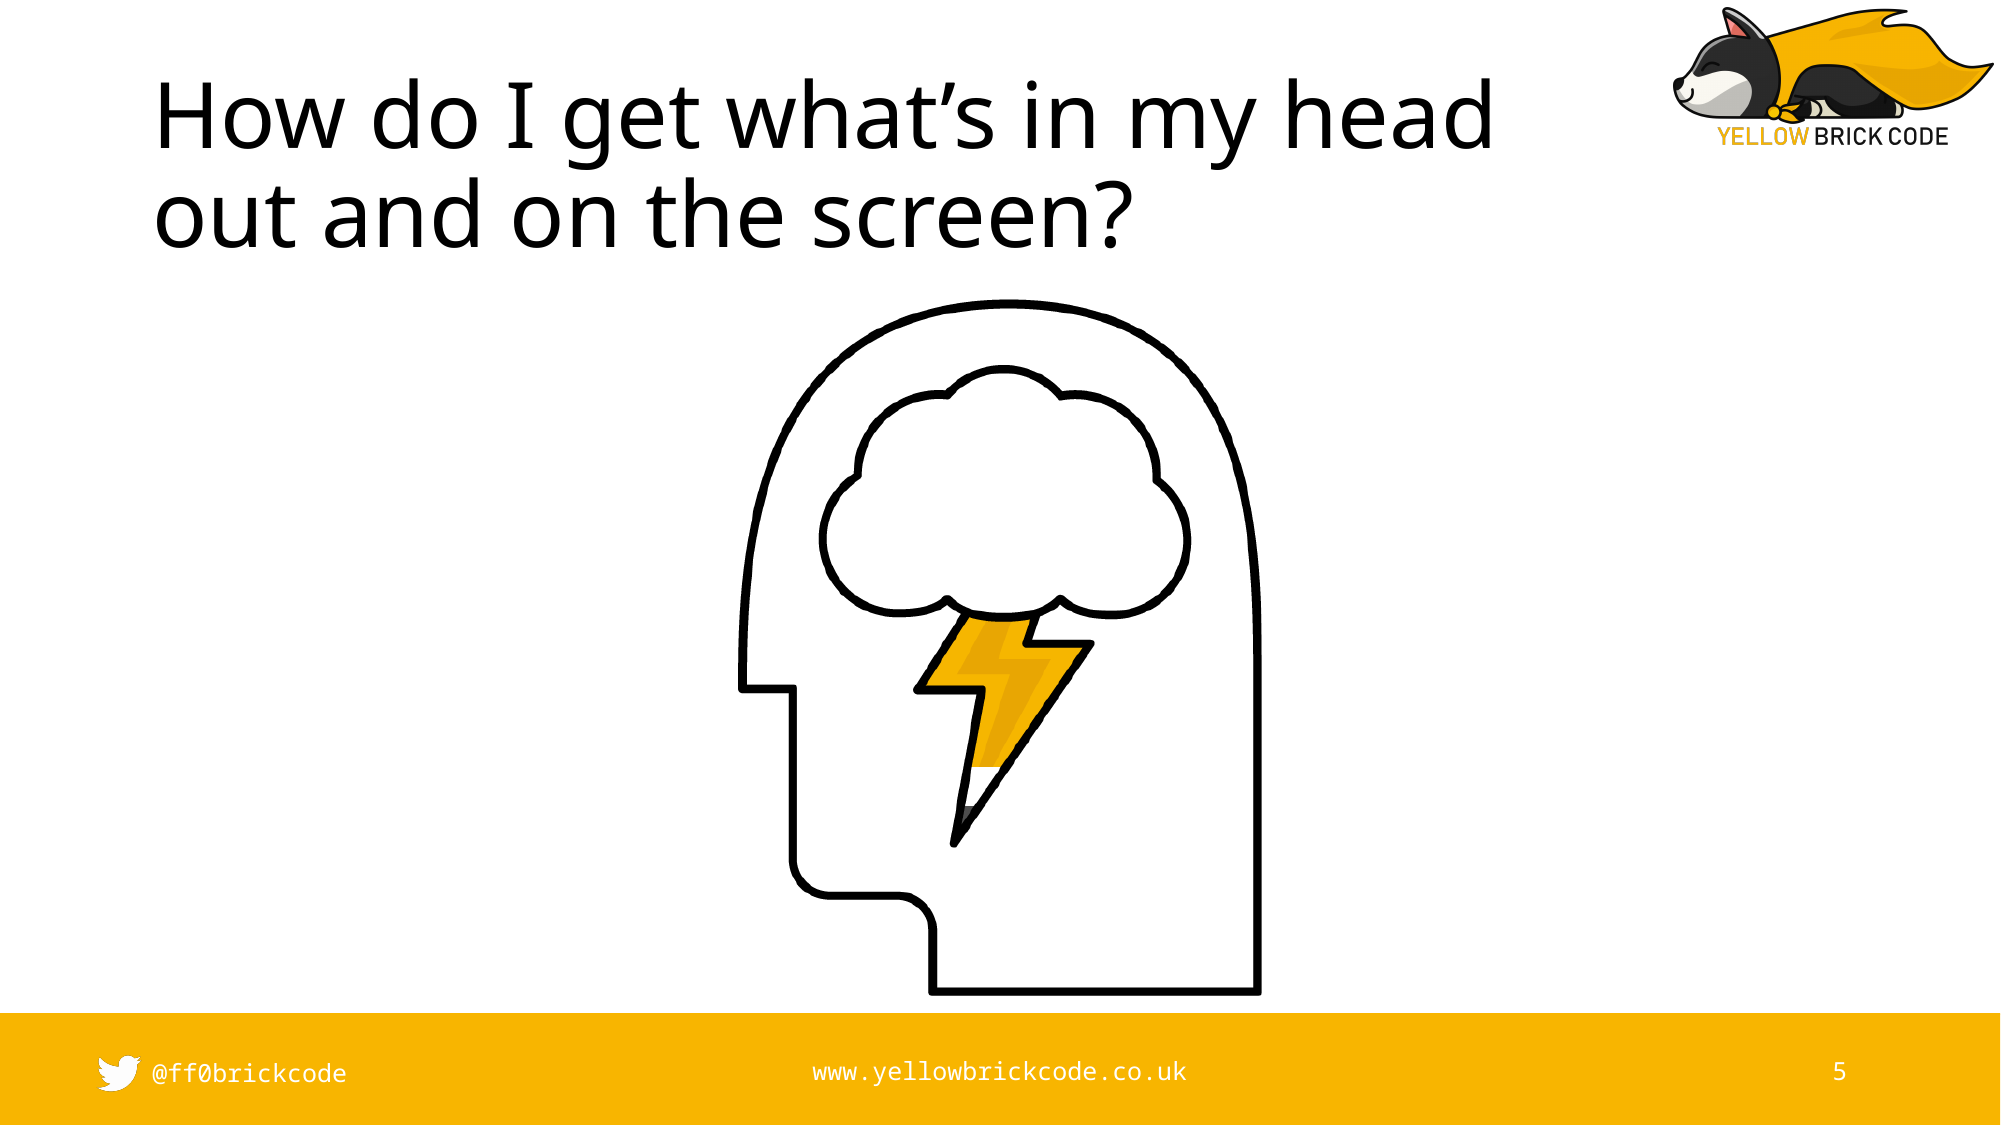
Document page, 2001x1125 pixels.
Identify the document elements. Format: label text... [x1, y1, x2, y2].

slide_number @ff0brickcode [137, 1042, 588, 1103]
title How do I get what’s in my head out and on the screen? [137, 59, 1863, 278]
picture [1673, 7, 1994, 145]
slide_number 5 [1412, 1042, 1863, 1103]
footer www.yellowbrickcode.co.uk [662, 1042, 1338, 1103]
picture [96, 1050, 137, 1095]
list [737, 299, 1262, 996]
